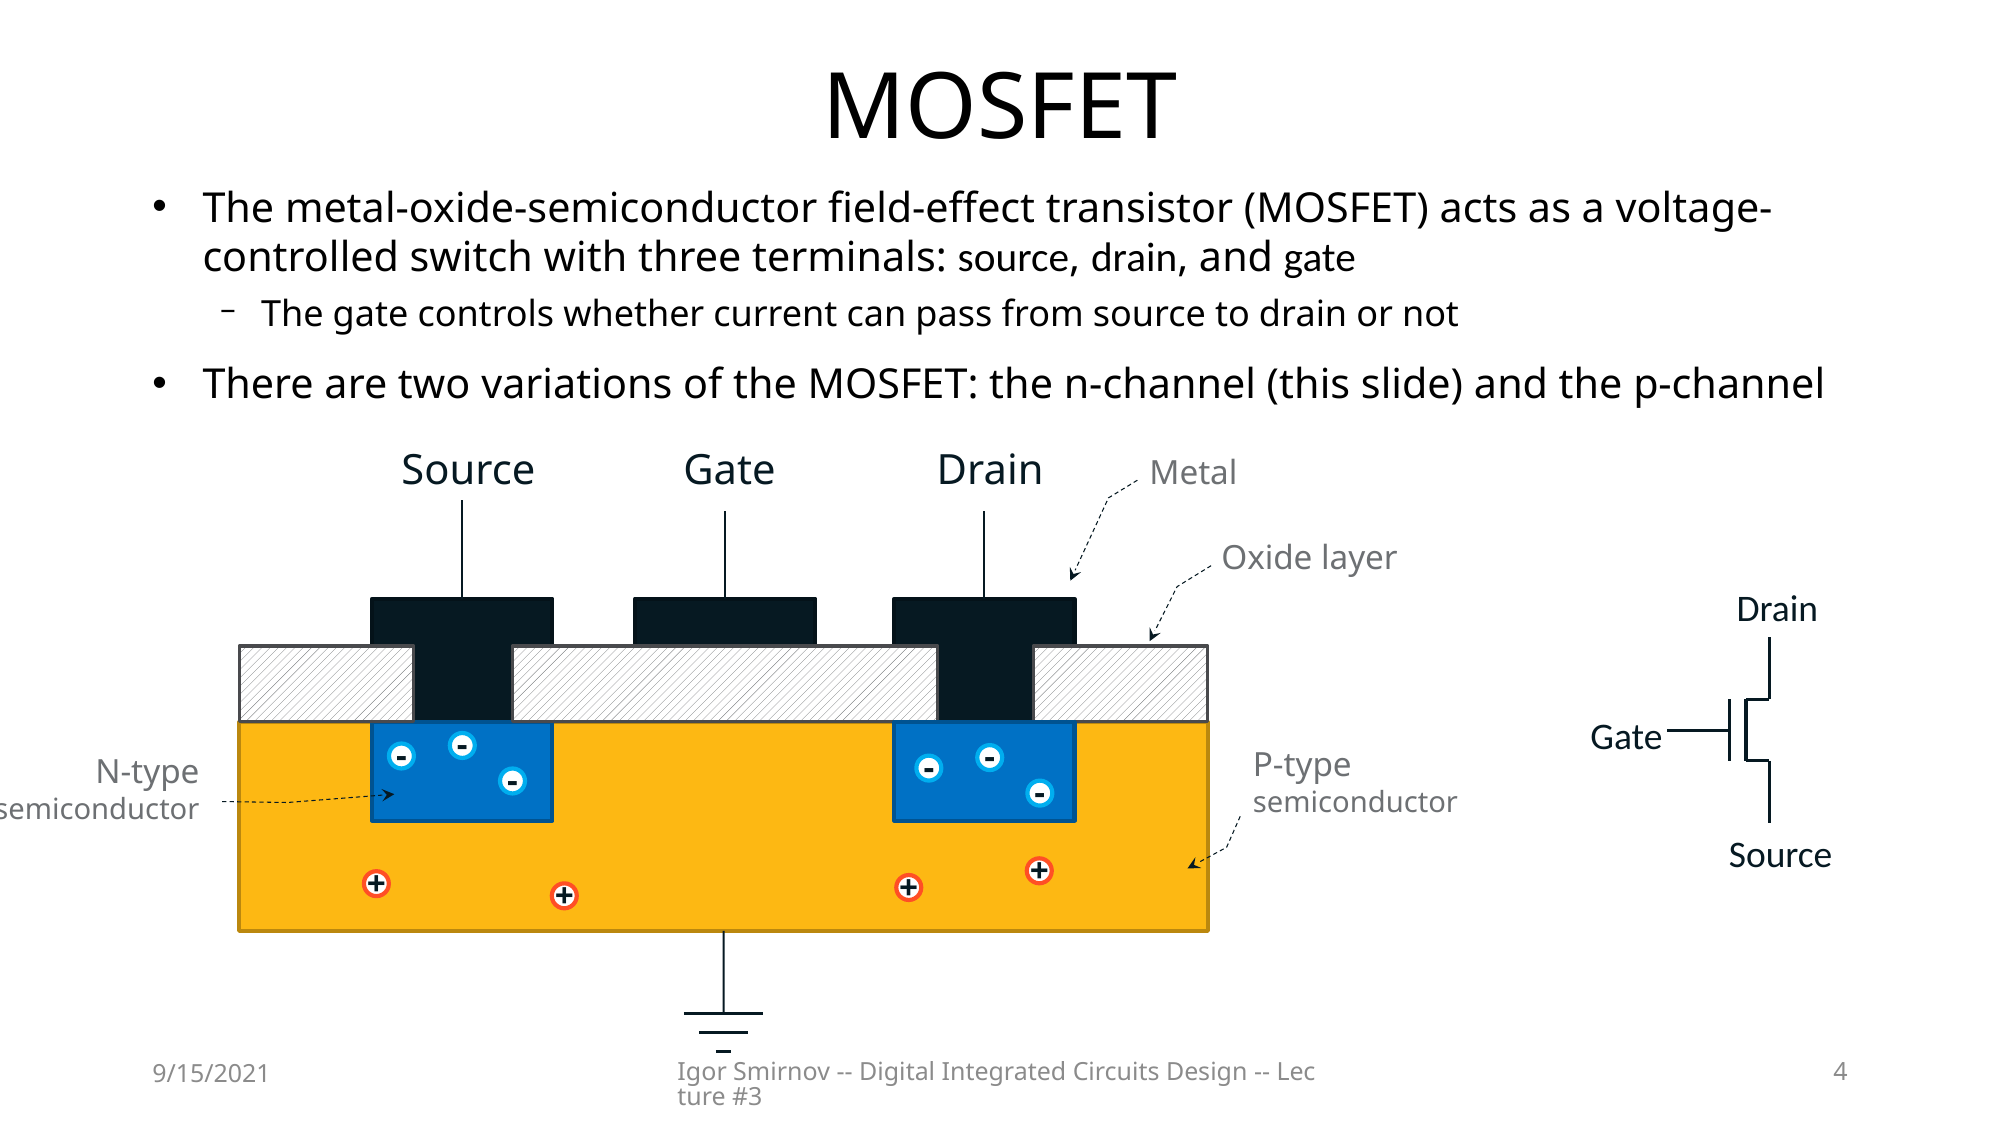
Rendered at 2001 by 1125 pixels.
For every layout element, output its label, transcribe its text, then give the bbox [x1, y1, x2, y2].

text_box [683, 1013, 764, 1052]
title MOSFET [137, 0, 1863, 173]
text_box Metal [1208, 444, 1278, 511]
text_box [1574, 576, 1849, 884]
text_box N-type semiconductor [0, 743, 214, 811]
slide_number 4 [1412, 1042, 1863, 1103]
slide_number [137, 1042, 588, 1103]
text_box P-type semiconductor [1238, 736, 1517, 804]
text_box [239, 434, 1208, 1013]
list The metal-oxide-semiconductor field-effect transistor (MOSFET) acts as a voltage-controlled switch with three terminals: source, drain, and gate The gate controls whether current can pass from source to drain or not There are two variations of the MOSFET: the n-channel (this slide) and the p-channel [137, 173, 1863, 468]
footer Igor Smirnov -- Digital Integrated Circuits Design -- Lecture #3 [662, 1042, 1338, 1103]
text_box Oxide layer [1208, 529, 1442, 597]
